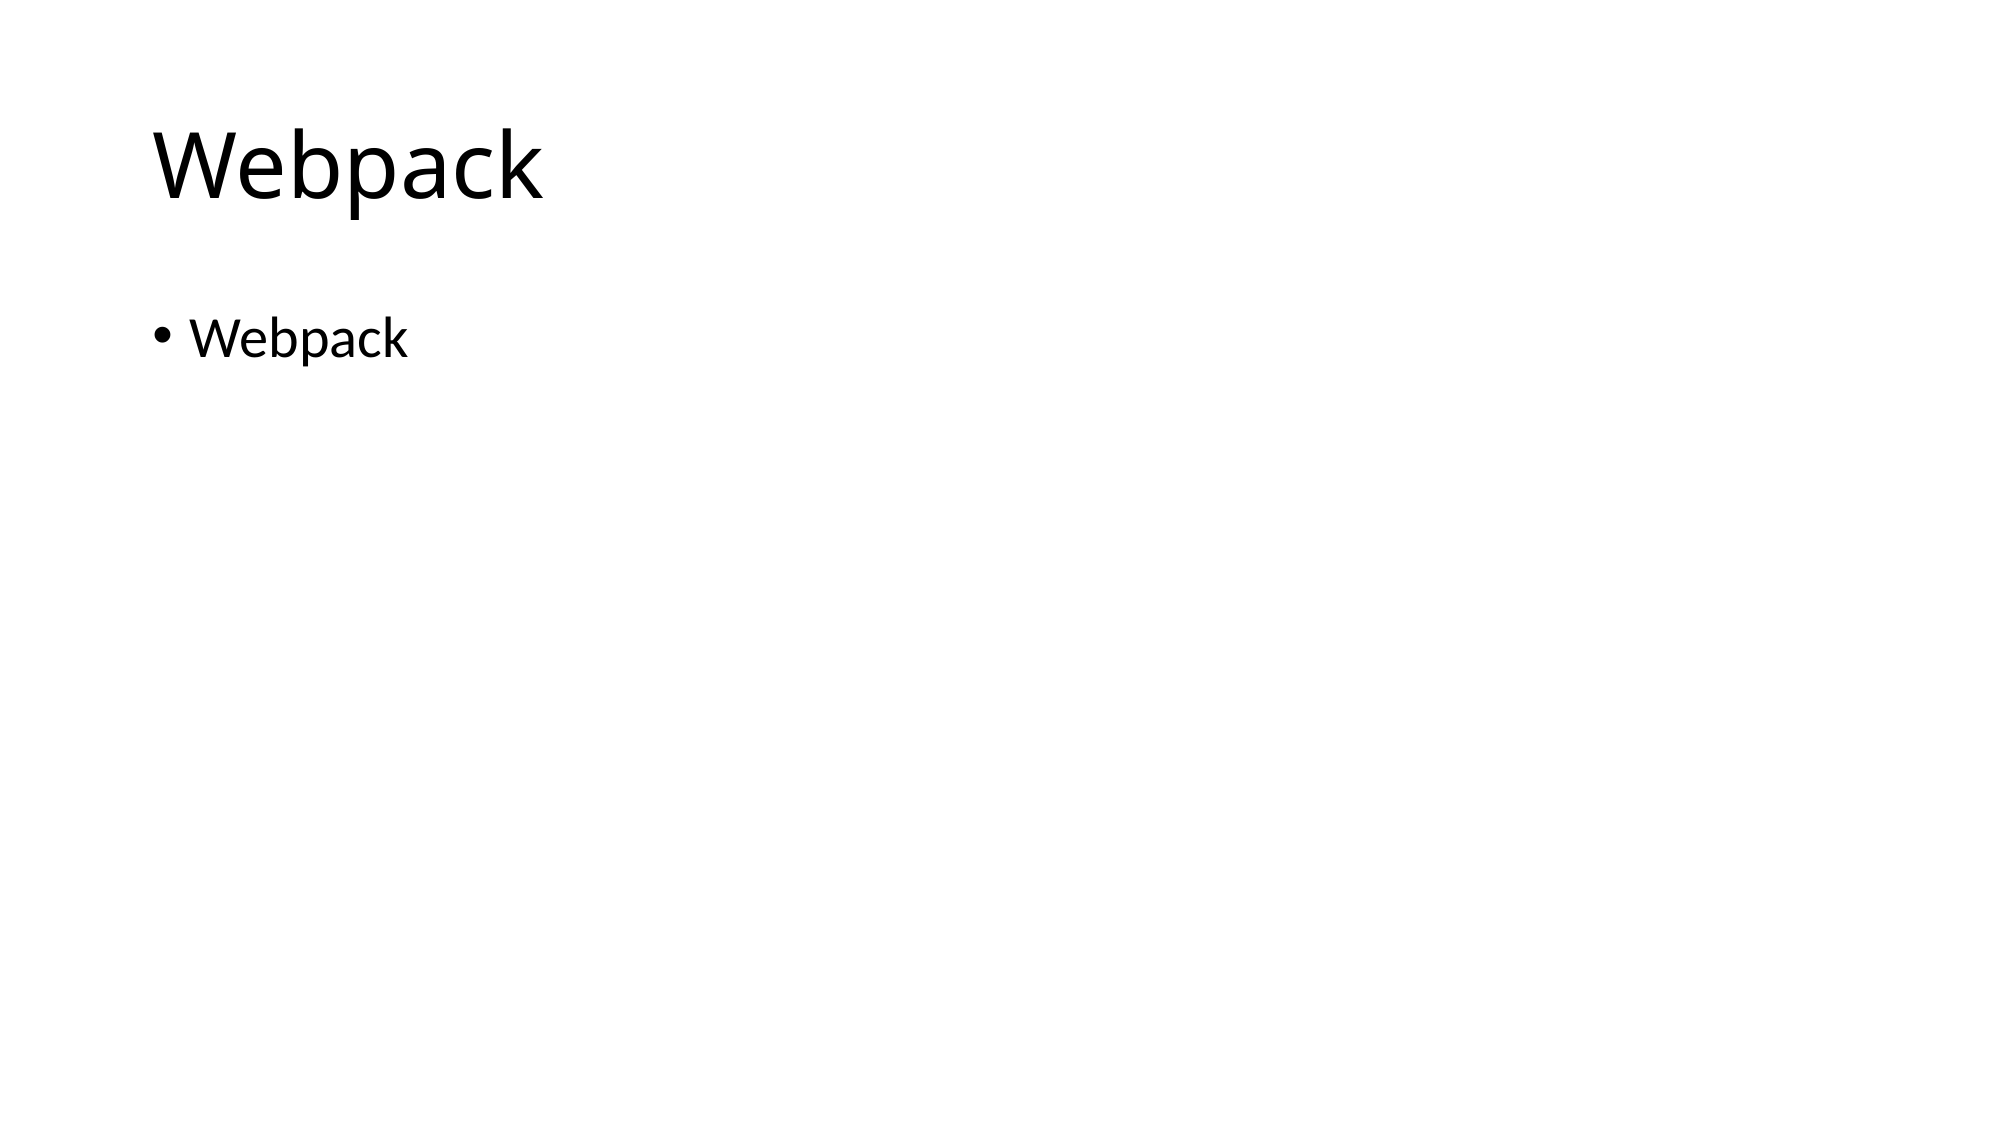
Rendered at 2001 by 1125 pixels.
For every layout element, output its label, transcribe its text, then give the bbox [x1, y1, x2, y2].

list Webpack [137, 299, 1863, 1014]
title Webpack [137, 59, 1863, 278]
